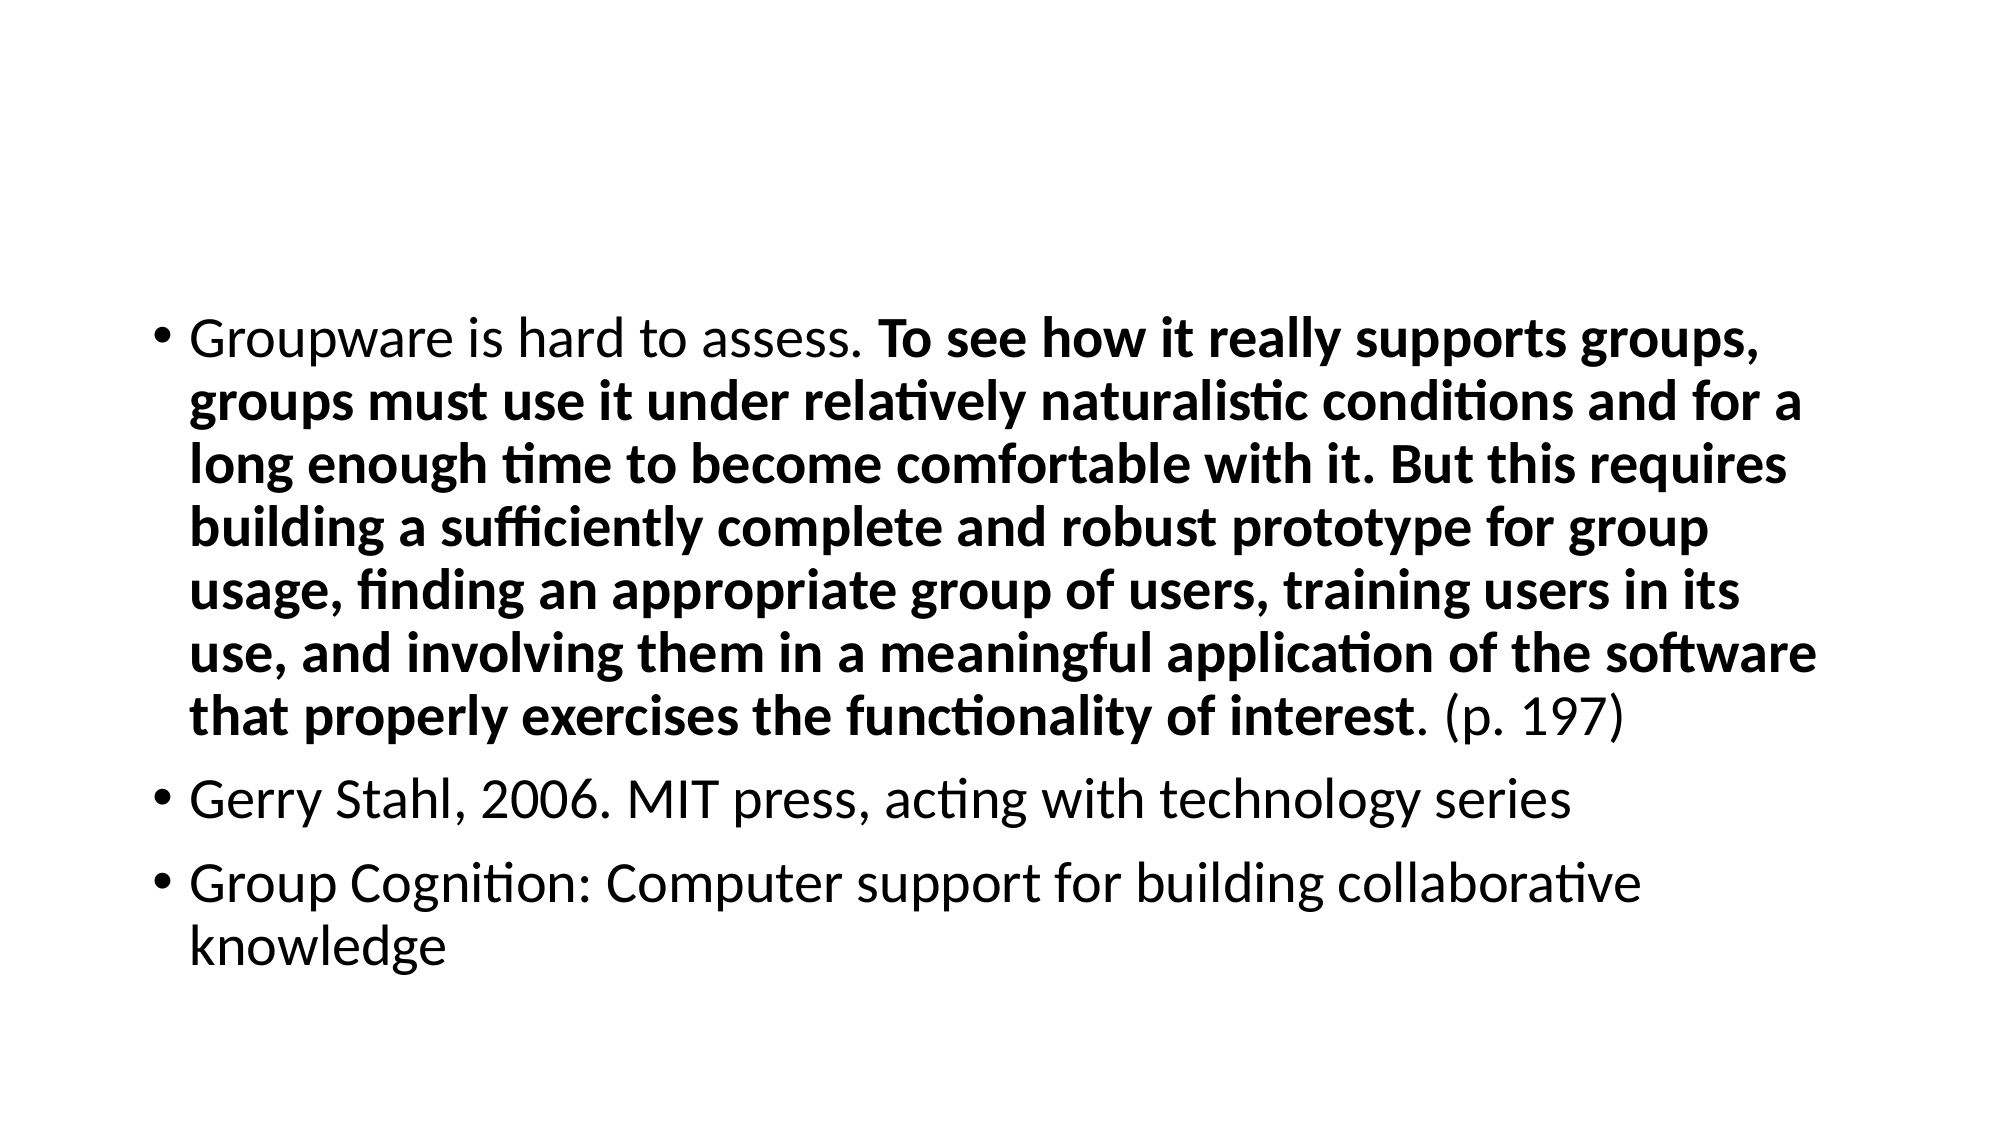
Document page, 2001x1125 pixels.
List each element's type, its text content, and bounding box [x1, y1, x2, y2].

list Groupware is hard to assess. To see how it really supports groups, groups must use it under relatively naturalistic conditions and for a long enough time to become comfortable with it. But this requires building a sufficiently complete and robust prototype for group usage, finding an appropriate group of users, training users in its use, and involving them in a meaningful application of the software that properly exercises the functionality of interest. (p. 197) Gerry Stahl, 2006. MIT press, acting with technology series Group Cognition: Computer support for building collaborative knowledge [137, 299, 1863, 1014]
